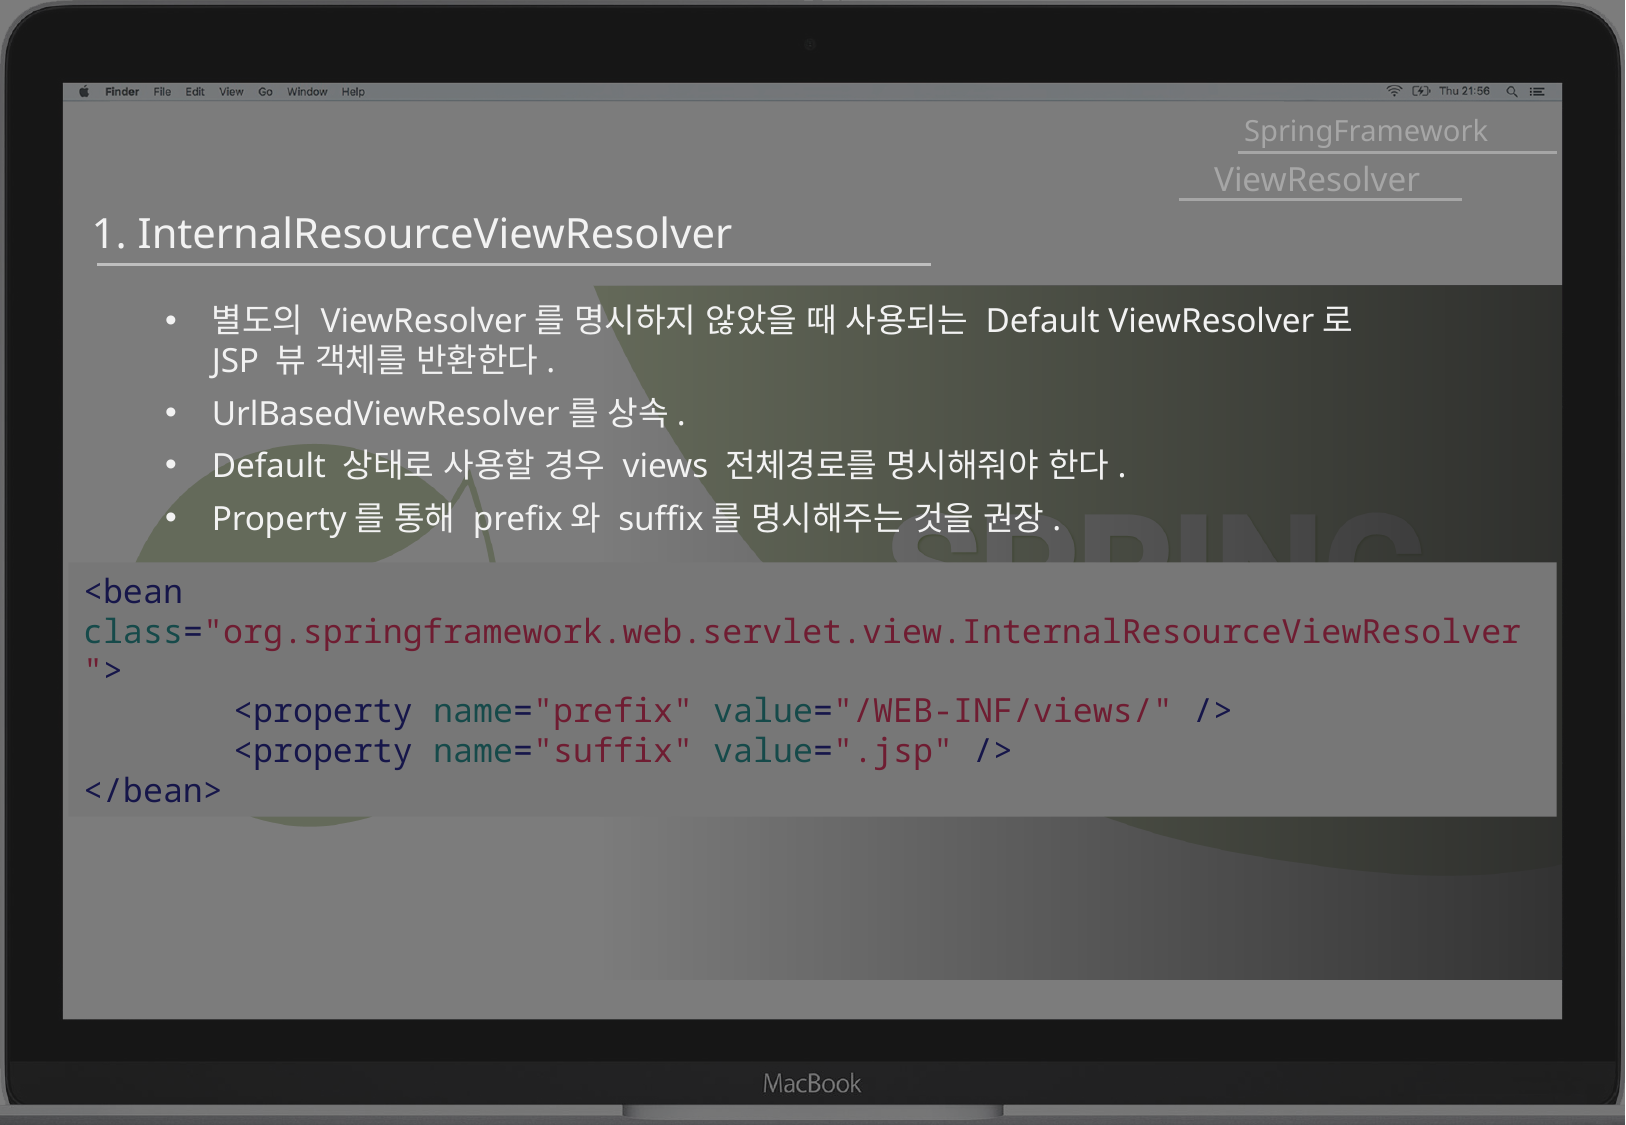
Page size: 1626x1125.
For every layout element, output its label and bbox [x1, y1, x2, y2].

text_box [959, 104, 1625, 207]
picture [0, 0, 1625, 1125]
text_box [76, 198, 990, 265]
